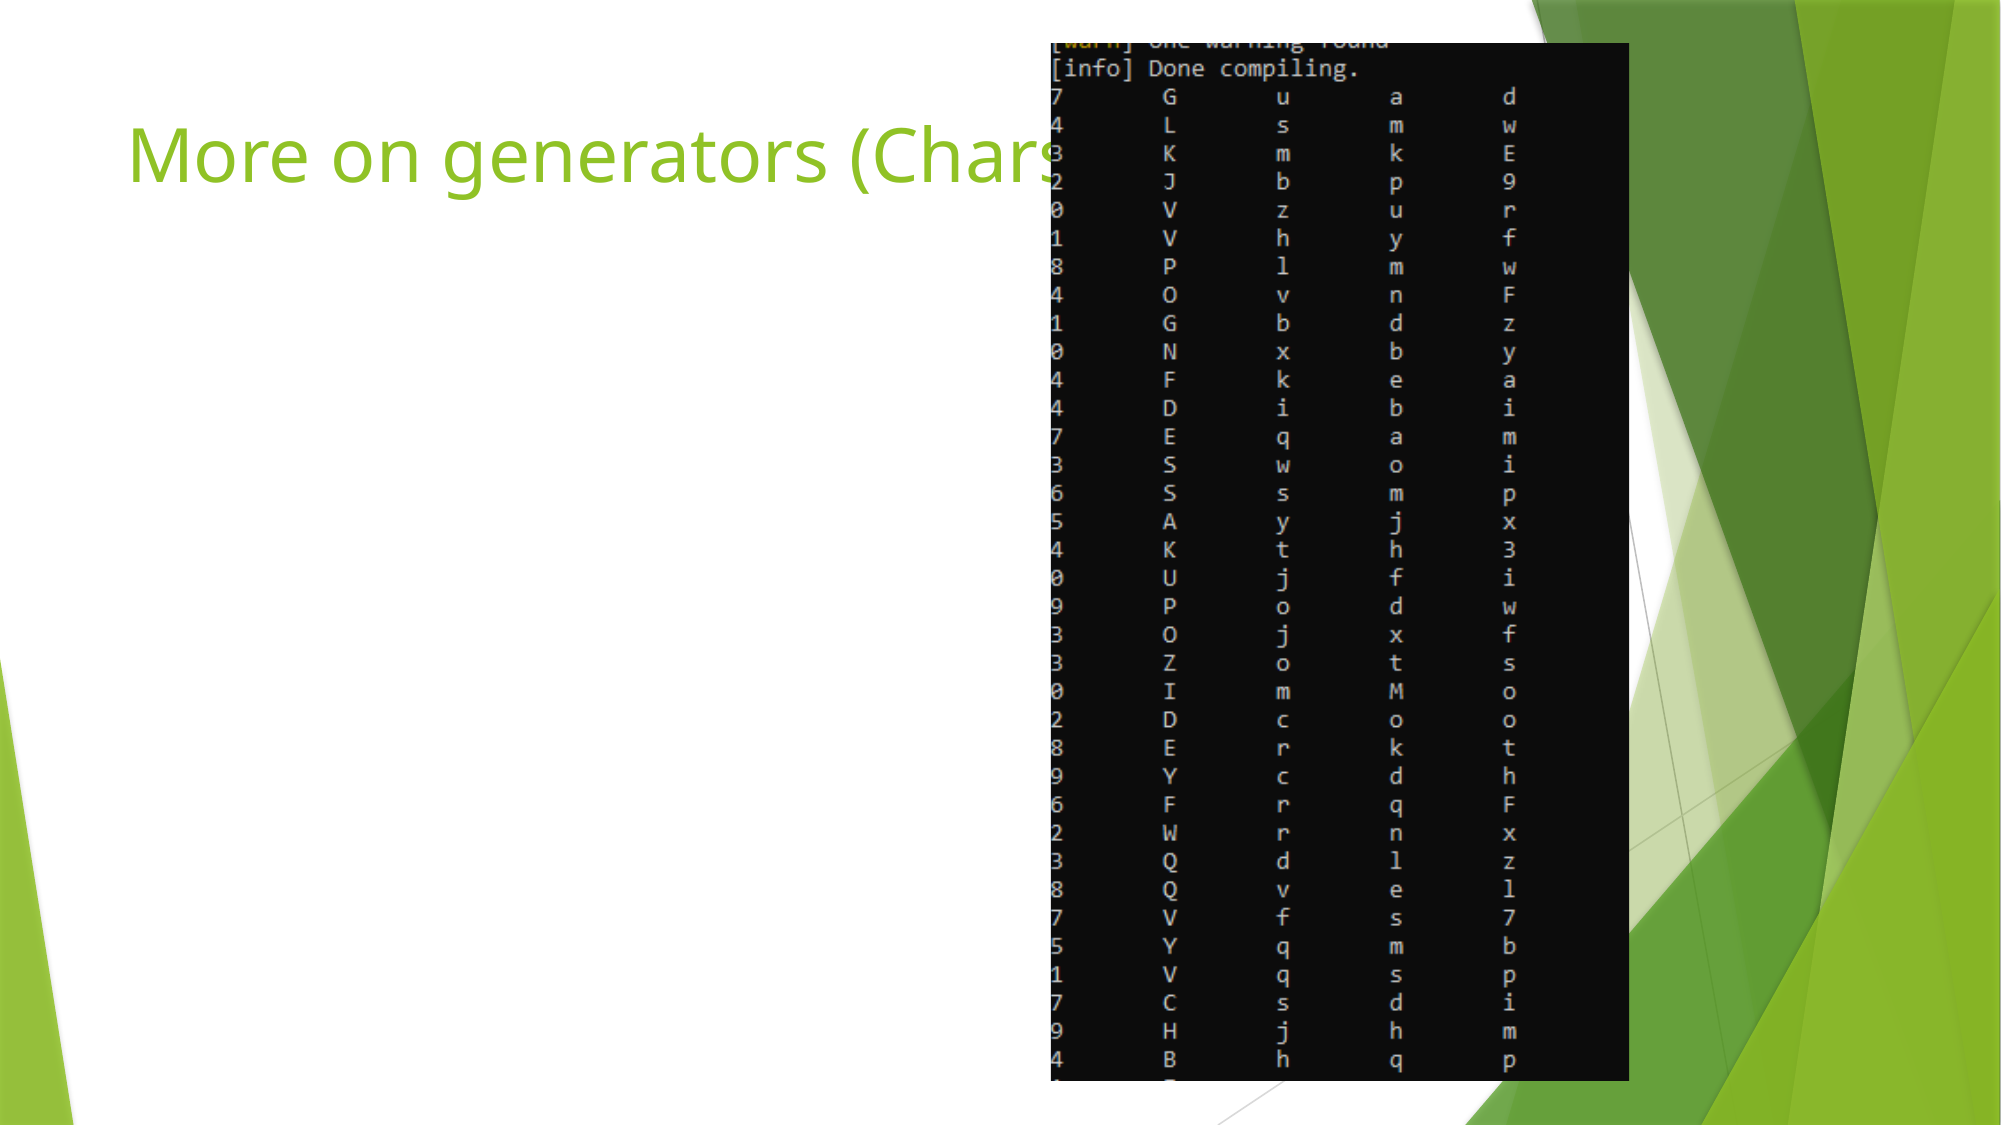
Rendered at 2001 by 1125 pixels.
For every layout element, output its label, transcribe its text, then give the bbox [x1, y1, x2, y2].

picture [1050, 43, 1630, 1082]
title More on generators (Chars) [111, 99, 1045, 317]
